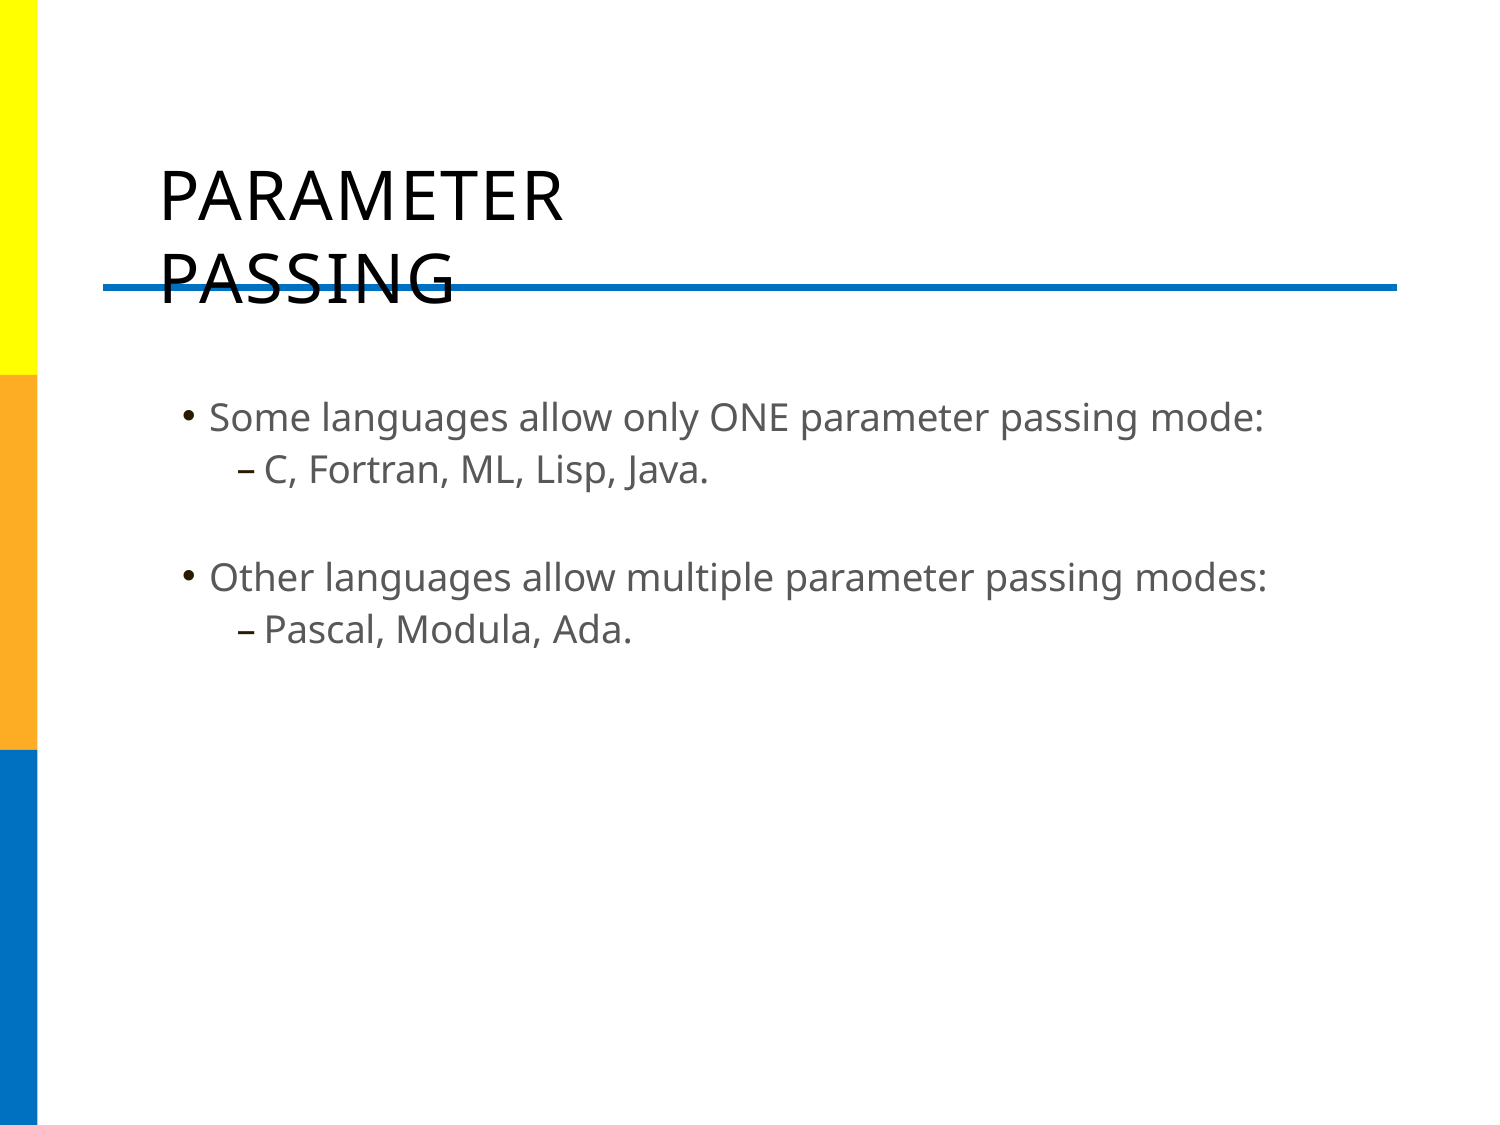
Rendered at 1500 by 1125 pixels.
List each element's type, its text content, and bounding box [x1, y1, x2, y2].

title PARAMETER PASSING [156, 138, 817, 329]
text_box Some languages allow only ONE parameter passing mode: C, Fortran, ML, Lisp, Java. Other languages allow multiple parameter passing modes: Pascal, Modula, Ada. [180, 324, 1351, 652]
